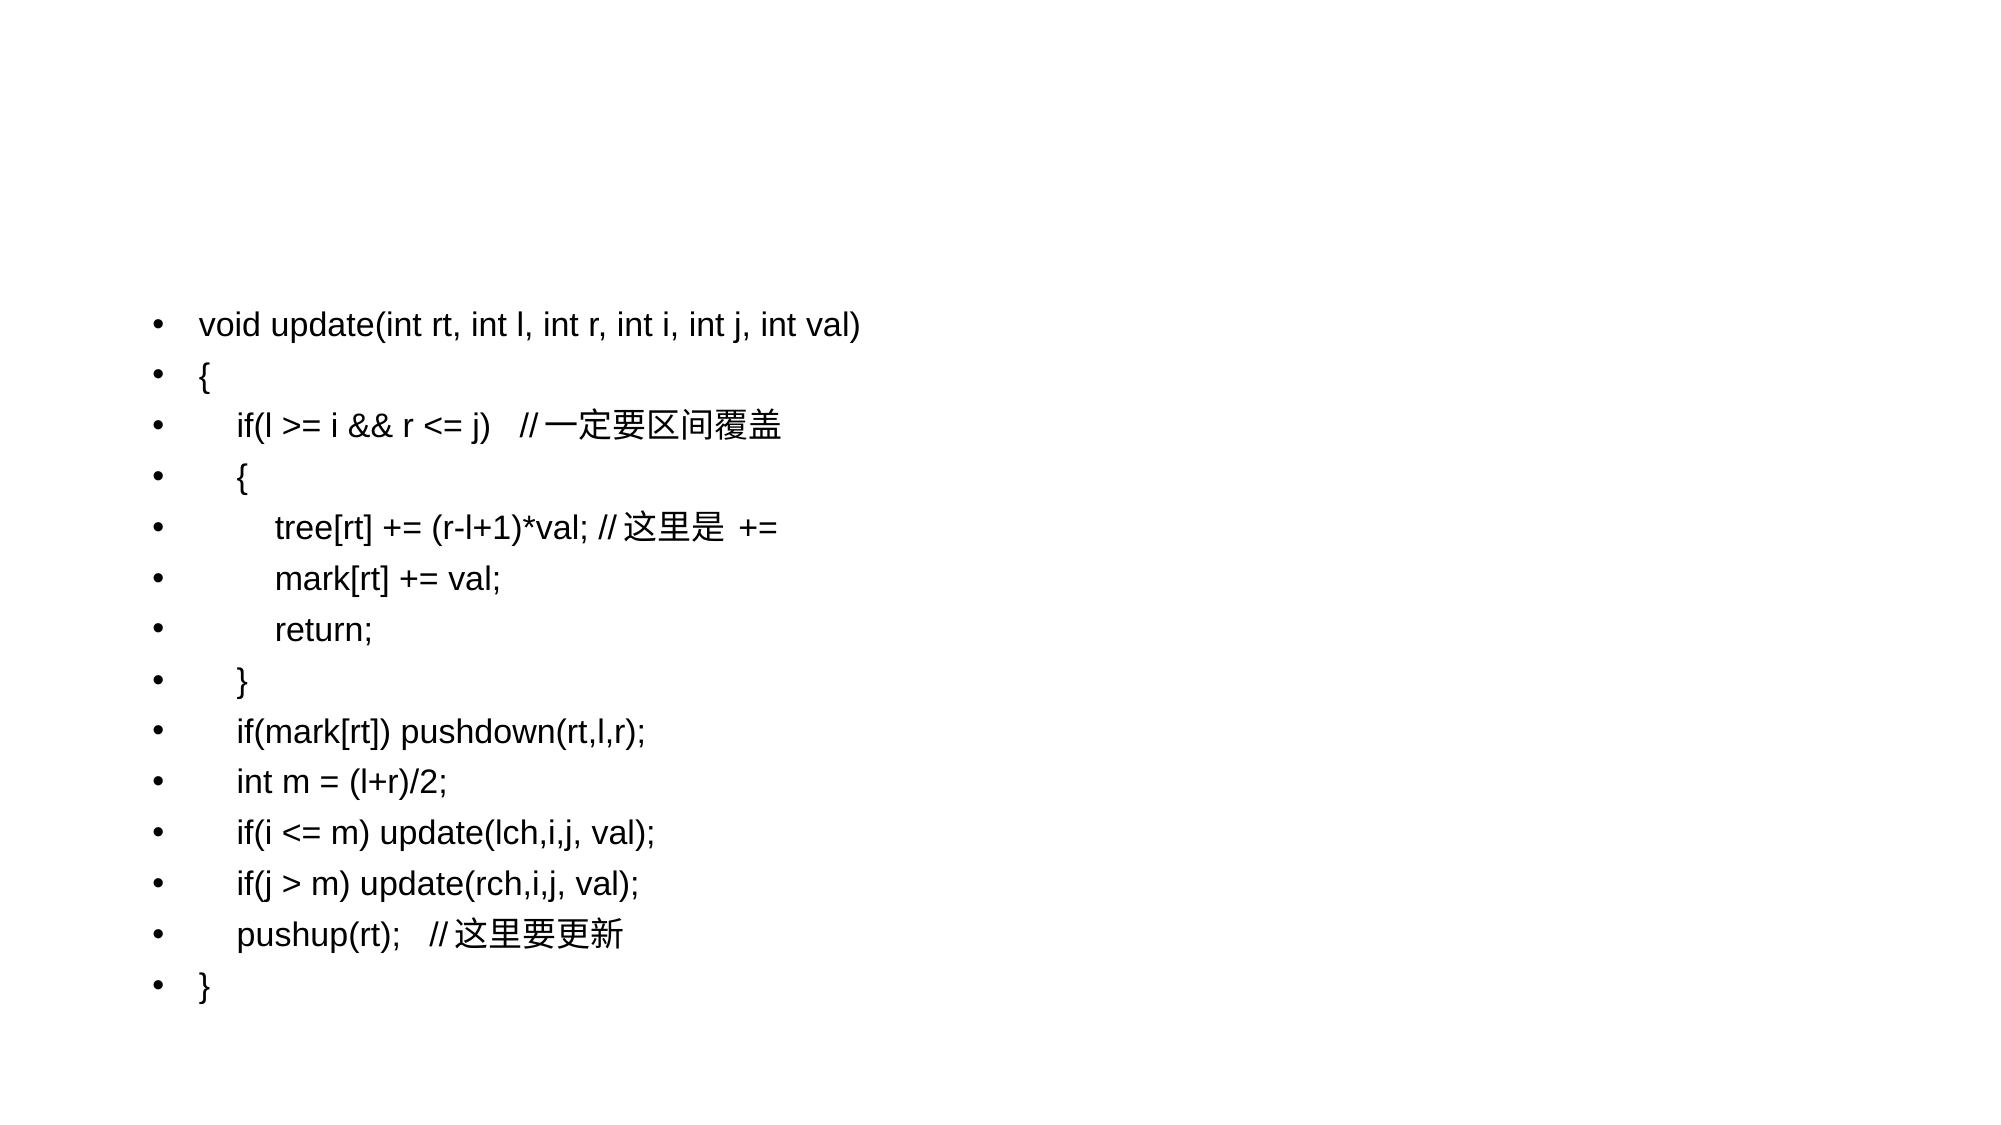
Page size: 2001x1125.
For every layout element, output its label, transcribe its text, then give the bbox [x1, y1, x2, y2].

list void update(int rt, int l, int r, int i, int j, int val) { if(l >= i && r <= j) //一定要区间覆盖 { tree[rt] += (r-l+1)*val; //这里是 += mark[rt] += val; return; } if(mark[rt]) pushdown(rt,l,r); int m = (l+r)/2; if(i <= m) update(lch,i,j, val); if(j > m) update(rch,i,j, val); pushup(rt); //这里要更新 } [137, 299, 1863, 1014]
